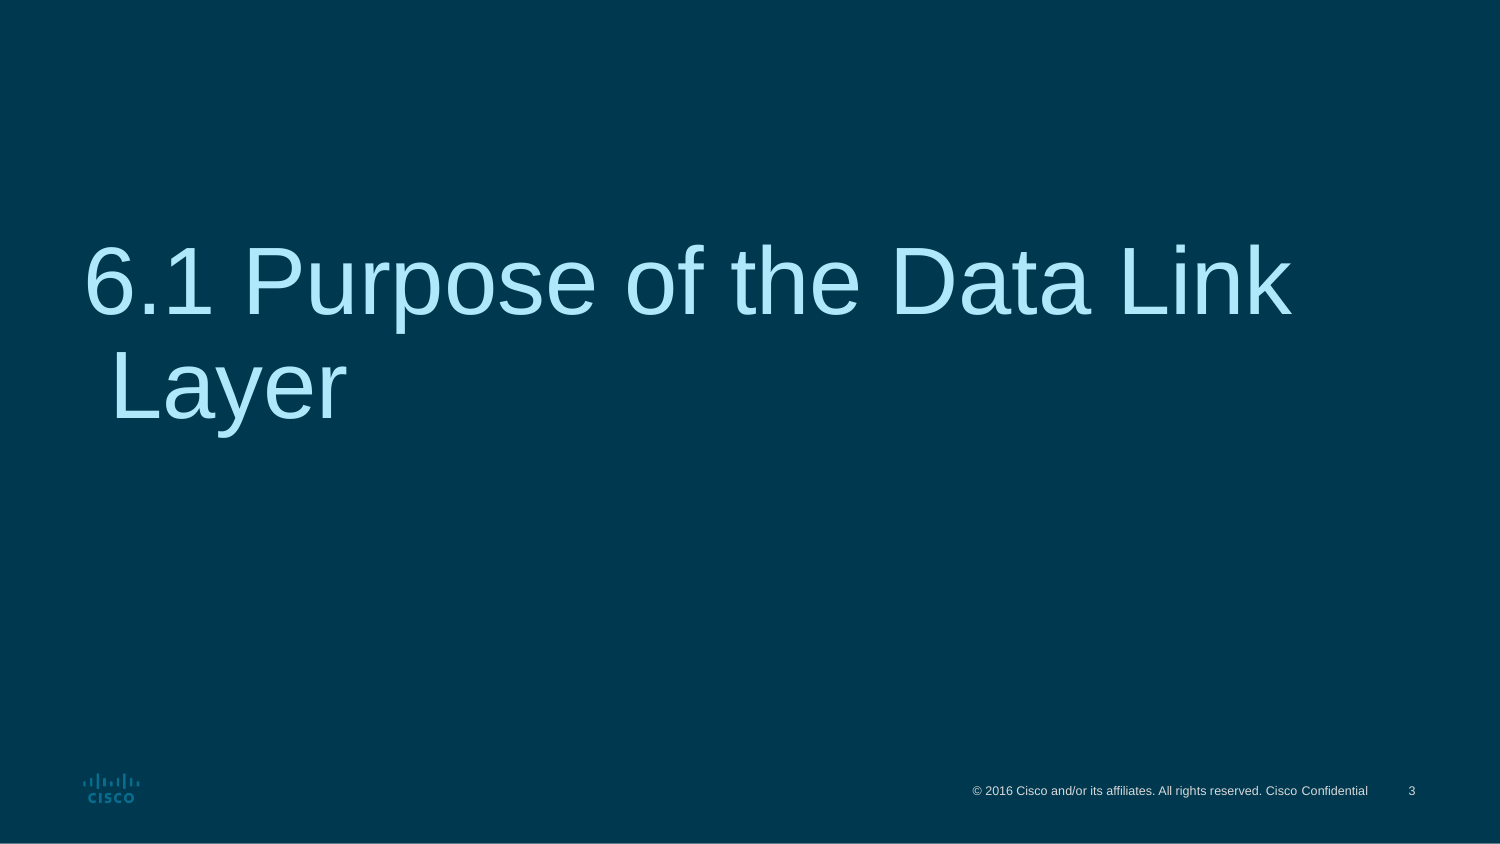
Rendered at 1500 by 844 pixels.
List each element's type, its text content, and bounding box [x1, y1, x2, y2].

slide_number 10 [1402, 782, 1429, 844]
title 6.1 Purpose of the Data Link Layer [81, 215, 1301, 438]
footer © 2016 Cisco and/or its affiliates. All rights reserved. Cisco Confidential [970, 782, 1381, 844]
